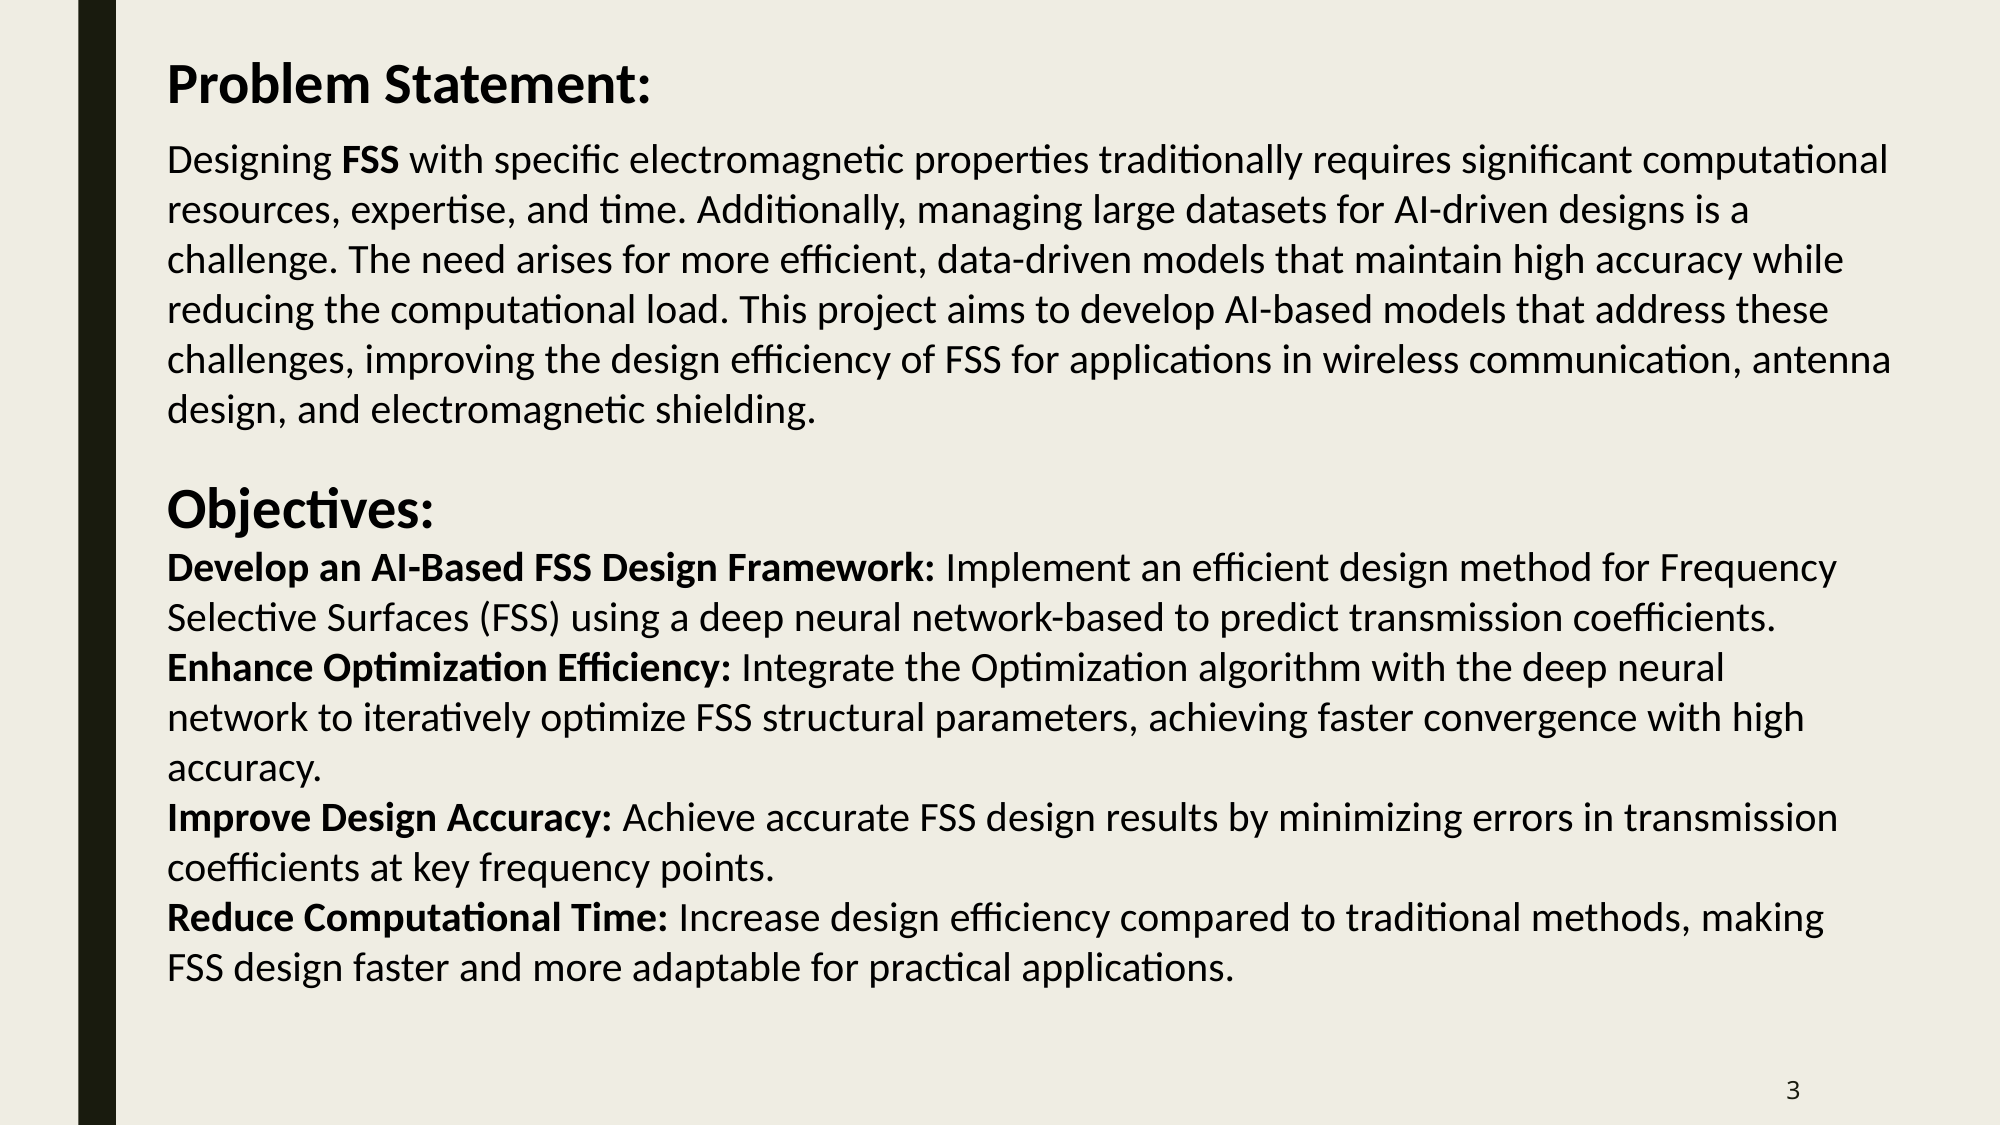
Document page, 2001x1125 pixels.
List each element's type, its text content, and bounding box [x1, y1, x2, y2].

text_box Problem Statement: Designing FSS with specific electromagnetic properties traditionally requires significant computational resources, expertise, and time. Additionally, managing large datasets for AI-driven designs is a challenge. The need arises for more efficient, data-driven models that maintain high accuracy while reducing the computational load. This project aims to develop AI-based models that address these challenges, improving the design efficiency of FSS for applications in wireless communication, antenna design, and electromagnetic shielding. [152, 37, 1931, 440]
slide_number 3 [1553, 1058, 1816, 1125]
text_box Objectives: Develop an AI-Based FSS Design Framework: Implement an efficient design method for Frequency Selective Surfaces (FSS) using a deep neural network-based to predict transmission coefficients. Enhance Optimization Efficiency: Integrate the Optimization algorithm with the deep neural network to iteratively optimize FSS structural parameters, achieving faster convergence with high accuracy. Improve Design Accuracy: Achieve accurate FSS design results by minimizing errors in transmission coefficients at key frequency points. Reduce Computational Time: Increase design efficiency compared to traditional methods, making FSS design faster and more adaptable for practical applications. [152, 392, 1876, 998]
